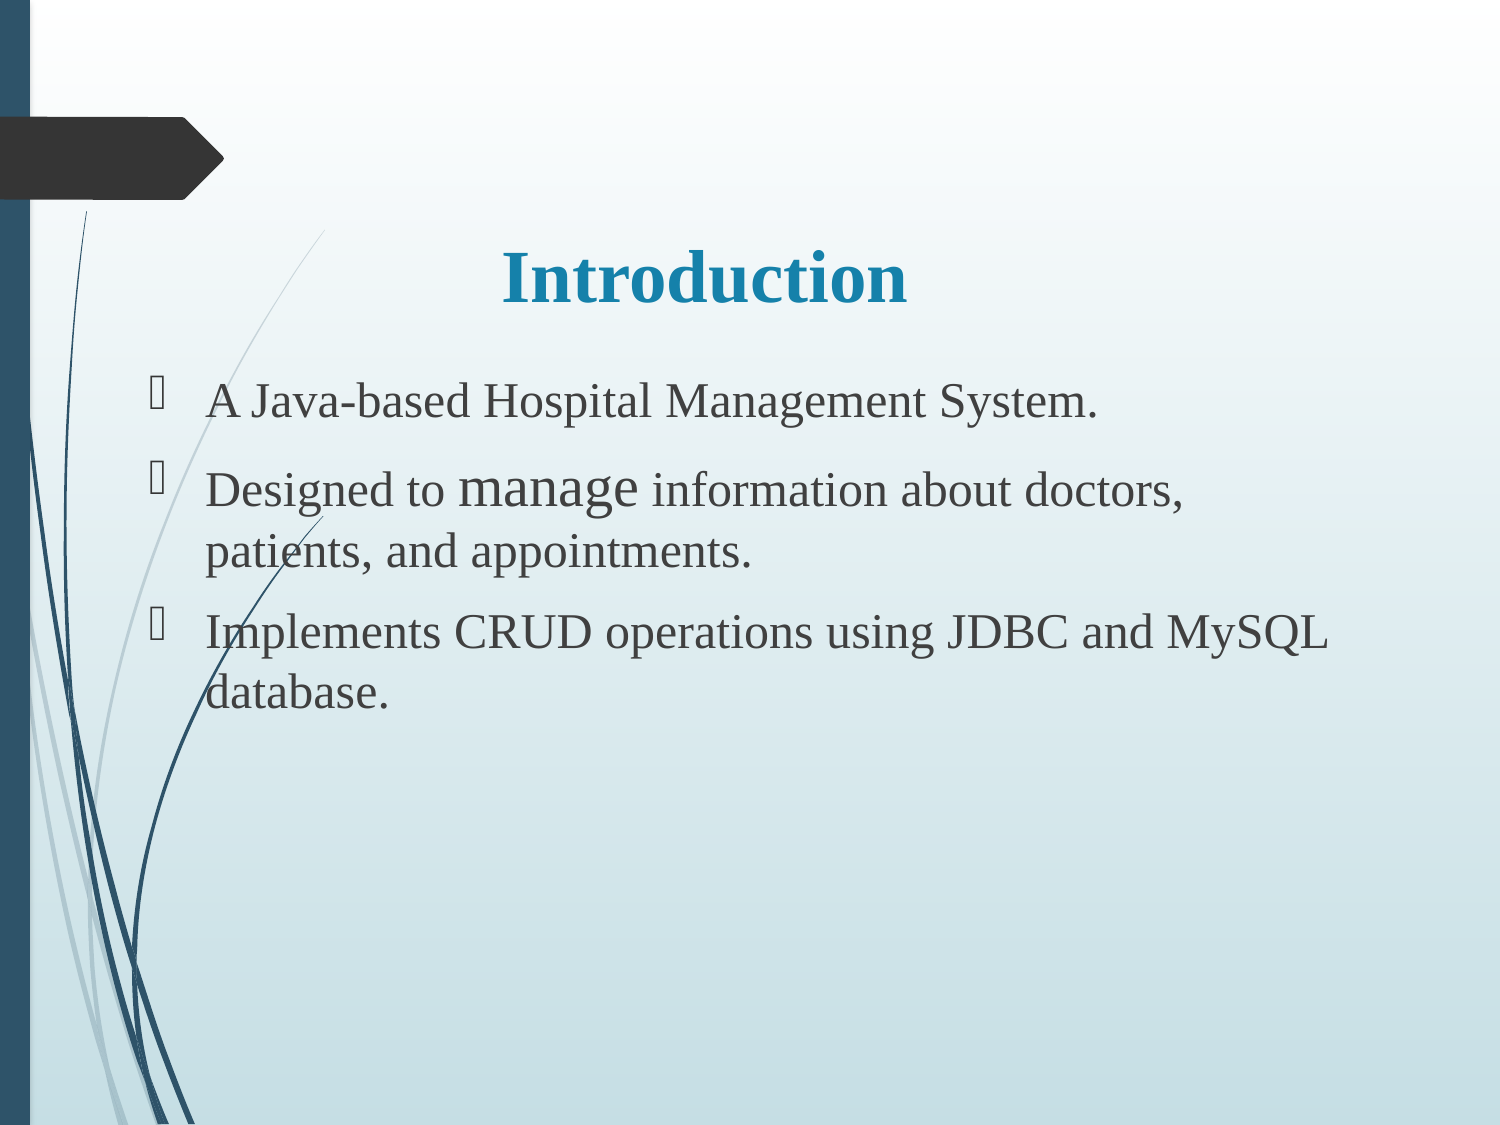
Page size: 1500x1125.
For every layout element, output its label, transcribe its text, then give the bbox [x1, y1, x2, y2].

list A Java-based Hospital Management System. Designed to manage information about doctors, patients, and appointments. Implements CRUD operations using JDBC and MySQL database. [133, 359, 1367, 1023]
title Introduction [164, 219, 1246, 359]
